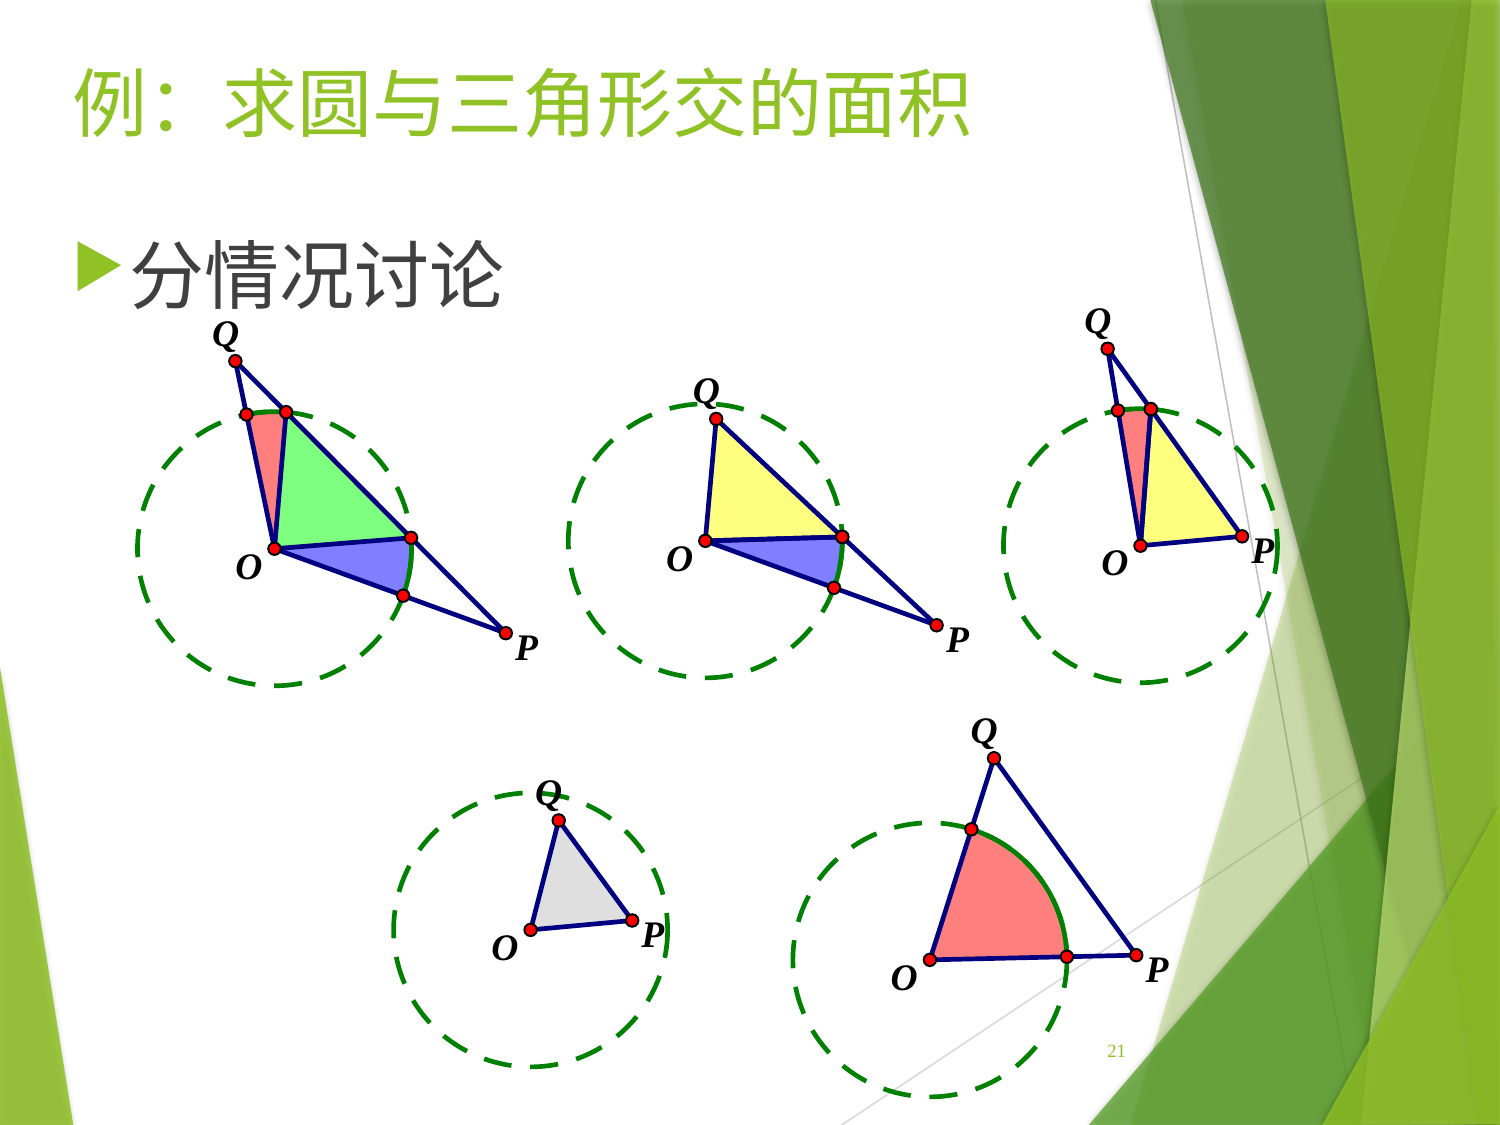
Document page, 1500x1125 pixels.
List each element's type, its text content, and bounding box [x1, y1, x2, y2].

list 分情况讨论 [57, 221, 1298, 995]
picture [120, 284, 1296, 1114]
title 例：求圆与三角形交的面积 [57, 49, 1190, 209]
picture [376, 755, 686, 1084]
